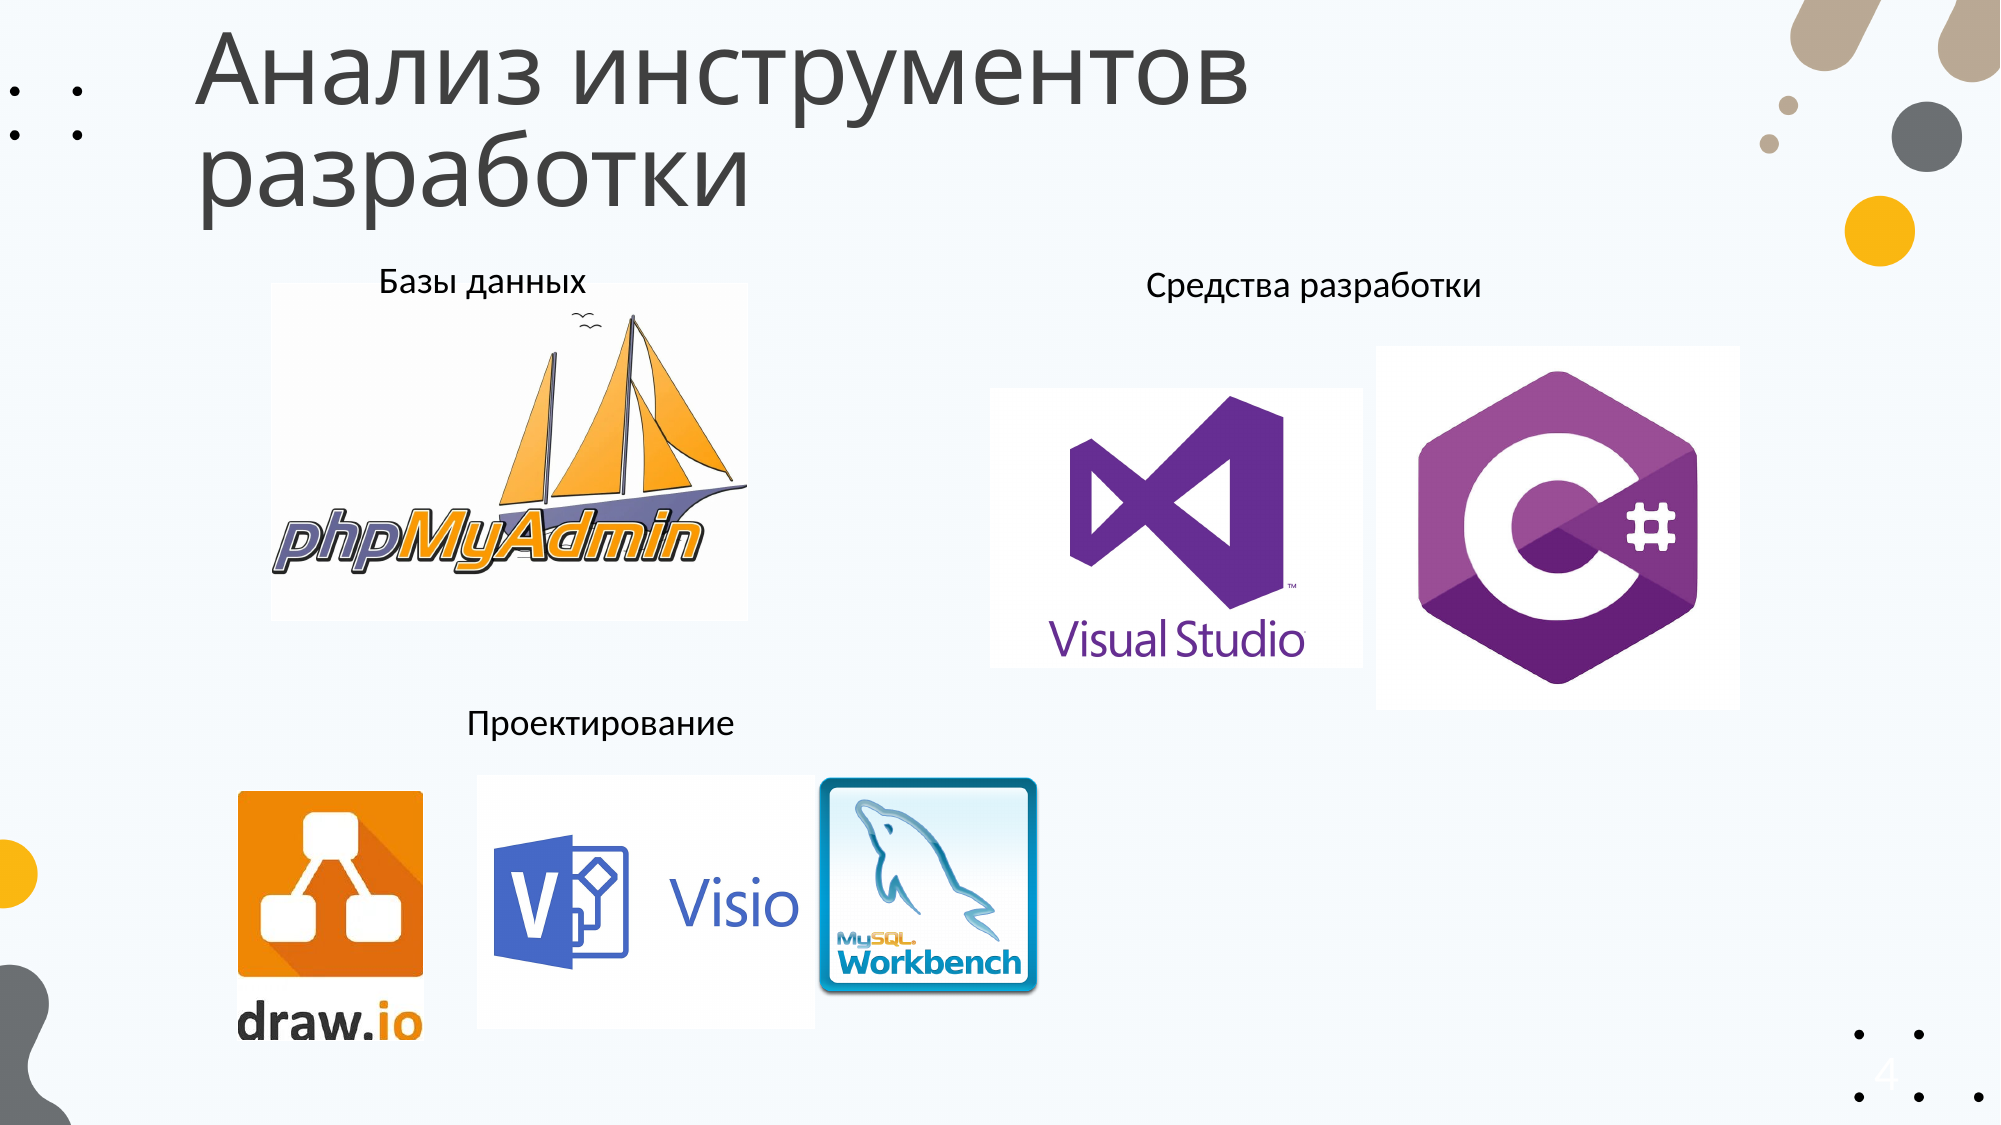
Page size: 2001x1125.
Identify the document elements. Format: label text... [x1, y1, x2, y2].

picture [0, 0, 2000, 1125]
text_box Проектирование [452, 690, 1452, 751]
text_box Средства разработки [1131, 252, 2000, 312]
text_box Базы данных [364, 248, 655, 279]
title Анализ инструментов разработки [180, 0, 1830, 235]
slide_number 4 [1464, 1040, 1915, 1101]
